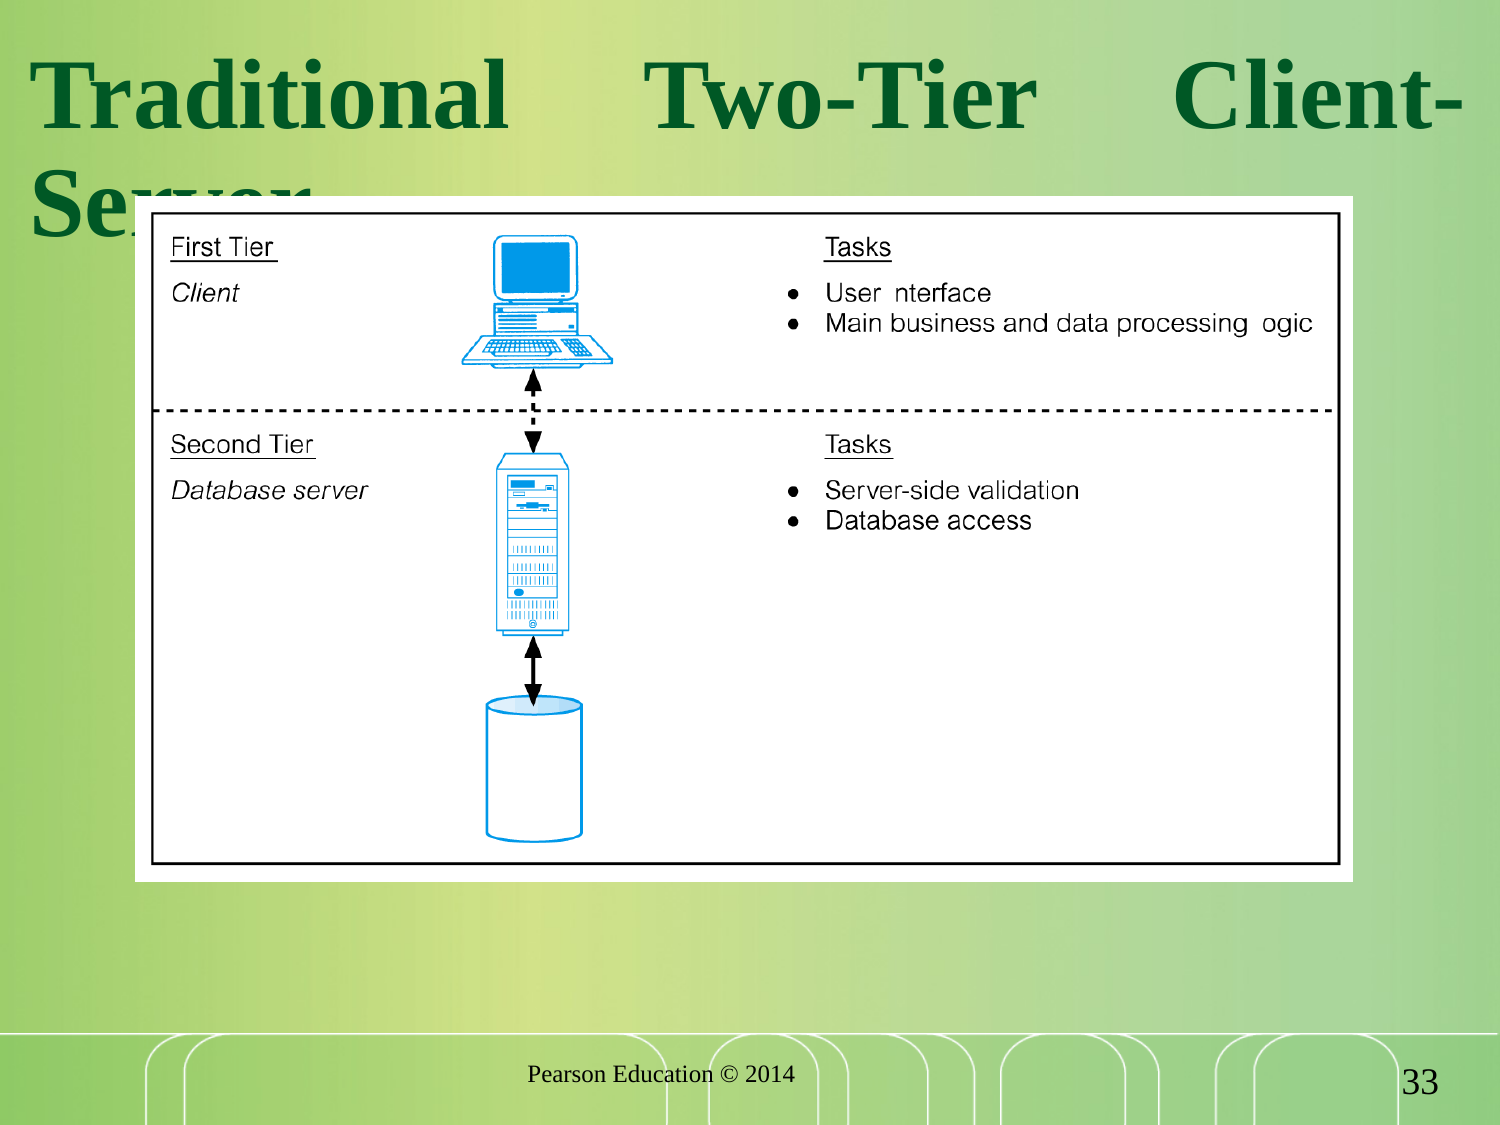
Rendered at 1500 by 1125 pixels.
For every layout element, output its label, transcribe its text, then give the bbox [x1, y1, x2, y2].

text_box Pearson Education © 2014 [512, 1050, 1038, 1095]
text_box 33 [1386, 1049, 1500, 1110]
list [135, 196, 1353, 882]
title Traditional Two-Tier Client-Server [29, 42, 1467, 259]
picture [0, 0, 1500, 1125]
